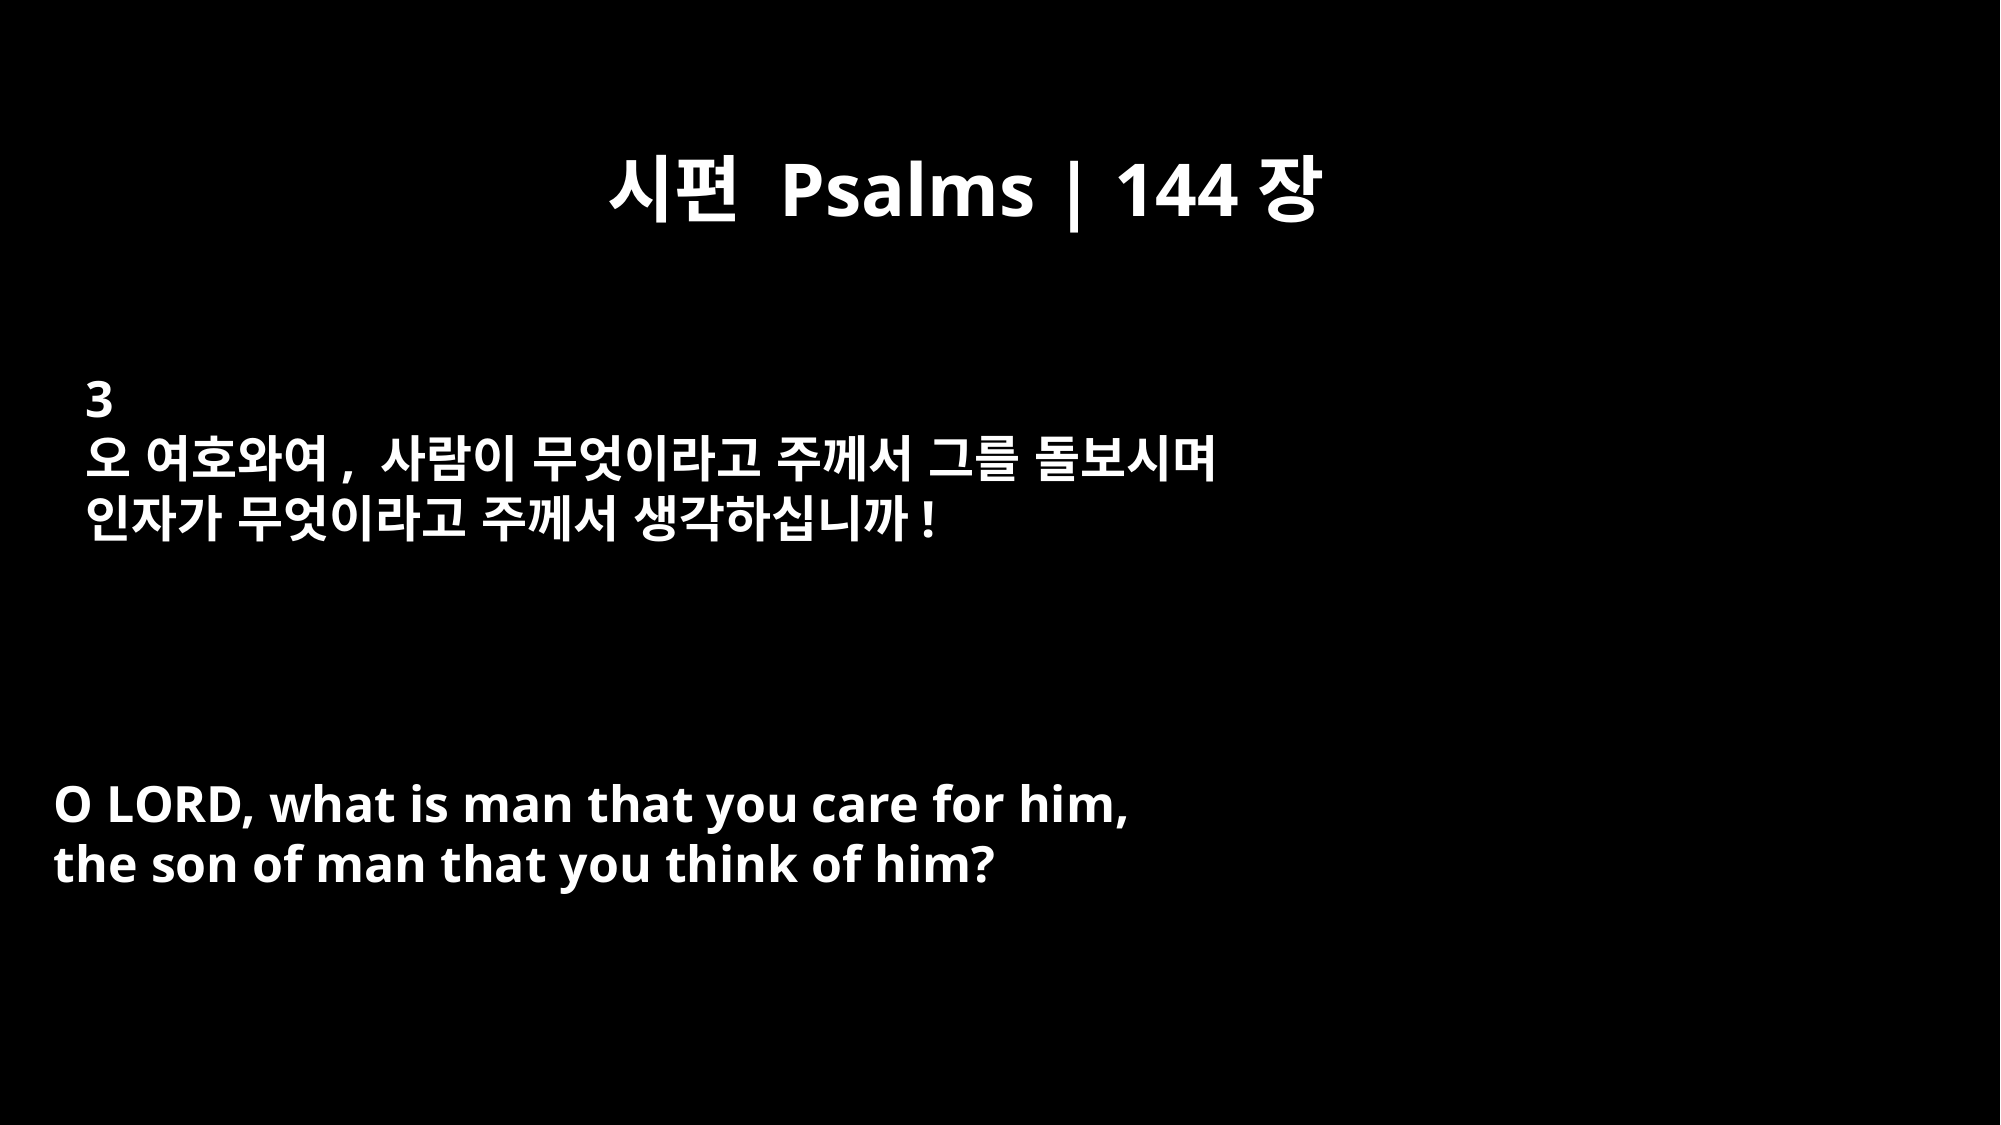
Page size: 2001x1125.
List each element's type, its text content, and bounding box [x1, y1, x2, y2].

text_box 3 오 여호와여, 사람이 무엇이라고 주께서 그를 돌보시며 인자가 무엇이라고 주께서 생각하십니까! [70, 359, 1248, 555]
text_box 시편 Psalms | 144장 [592, 136, 1340, 239]
text_box O LORD, what is man that you care for him, the son of man that you think of him? [39, 764, 1158, 900]
